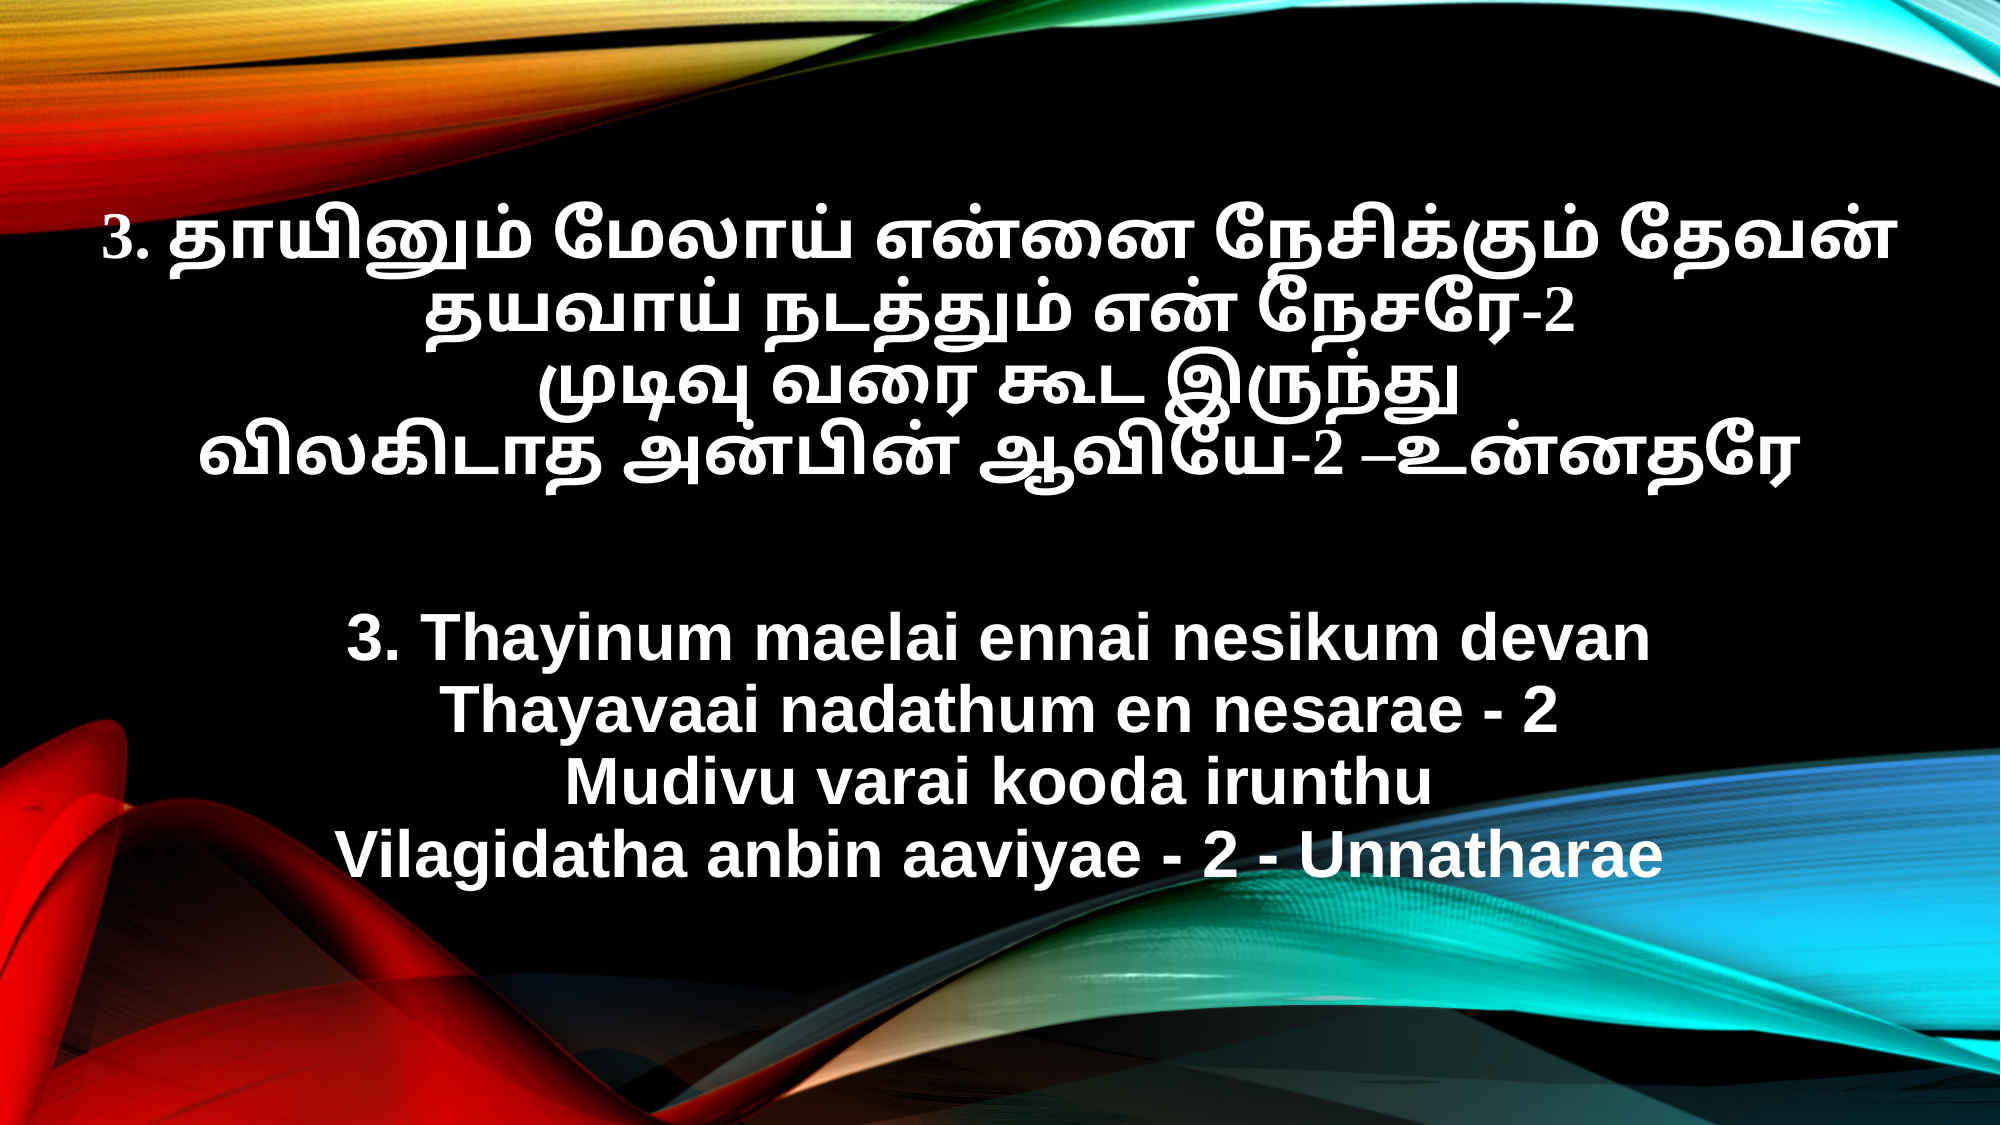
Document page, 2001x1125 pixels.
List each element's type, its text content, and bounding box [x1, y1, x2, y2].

subtitle 3. தாயினும் மேலாய் என்னை நேசிக்கும் தேவன் தயவாய் நடத்தும் என் நேசரே-2 முடிவு வரை கூட இருந்து விலகிடாத அன்பின் ஆவியே-2 –உன்னதரே 3. Thayinum maelai ennai nesikum devan Thayavaai nadathum en nesarae - 2 Mudivu varai kooda irunthu Vilagidatha anbin aaviyae - 2 - Unnatharae [0, 0, 2000, 1125]
